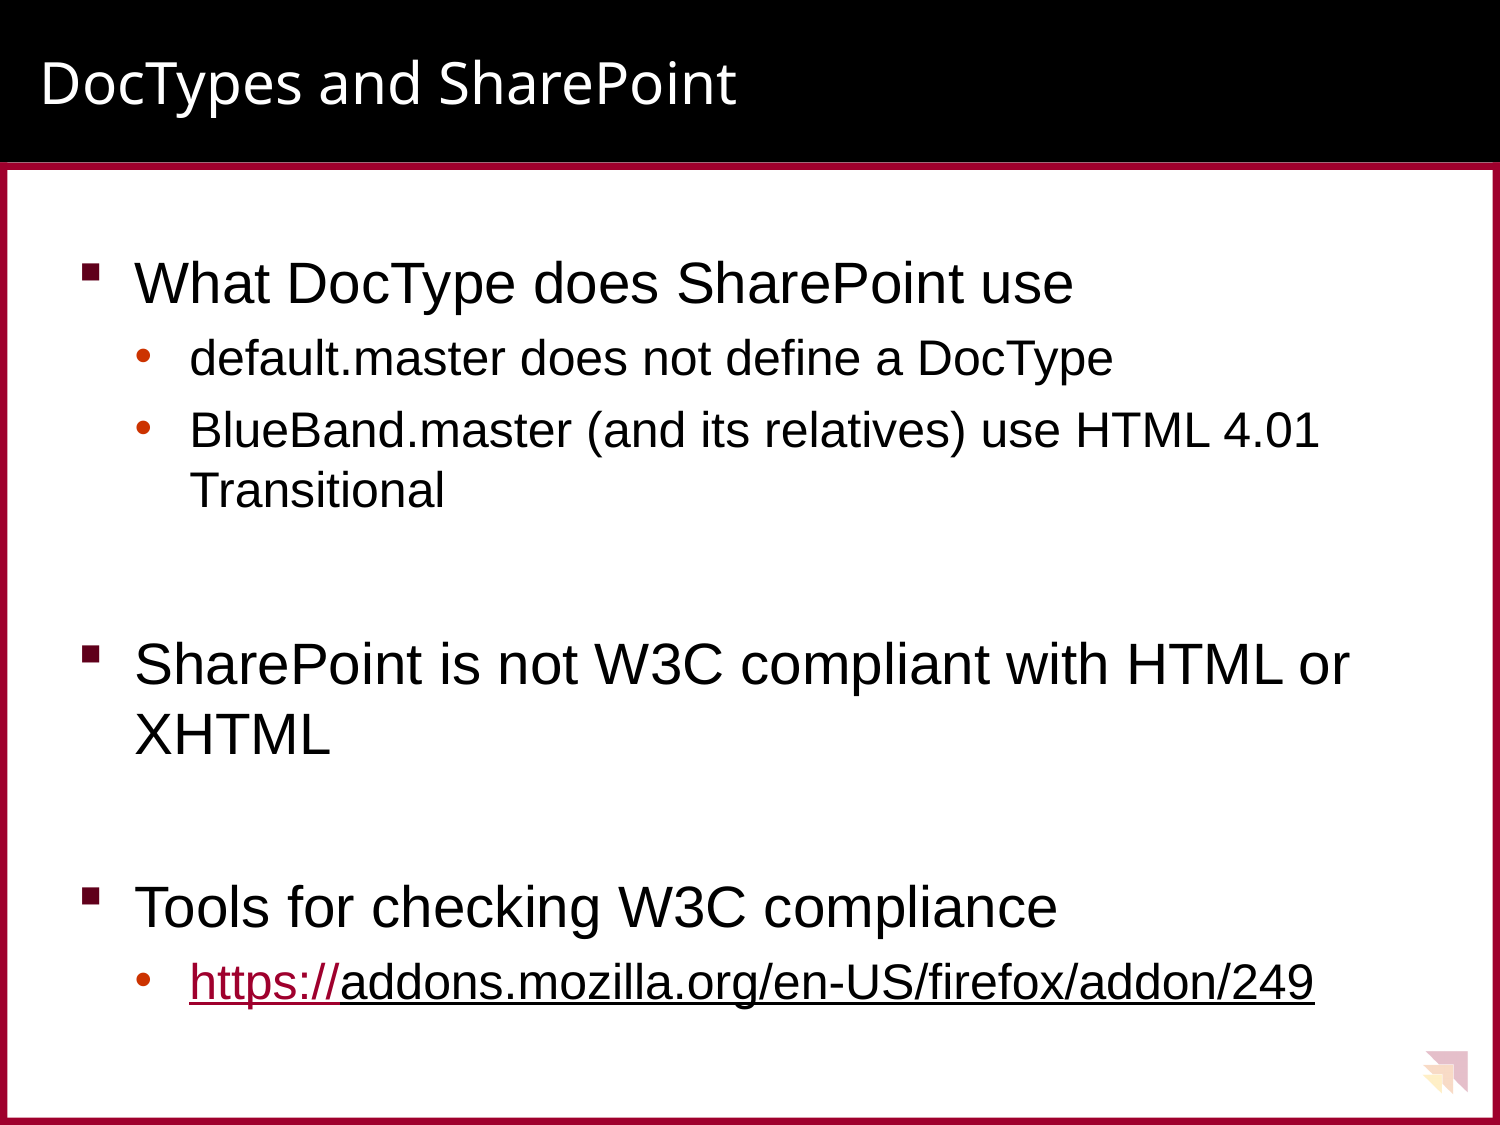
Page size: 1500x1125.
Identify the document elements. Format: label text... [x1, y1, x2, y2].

title DocTypes and SharePoint [24, 12, 1438, 150]
list What DocType does SharePoint use default.master does not define a DocType BlueBand.master (and its relatives) use HTML 4.01 Transitional SharePoint is not W3C compliant with HTML or XHTML Tools for checking W3C compliance https://addons.mozilla.org/en-US/firefox/addon/249 [62, 237, 1438, 1088]
